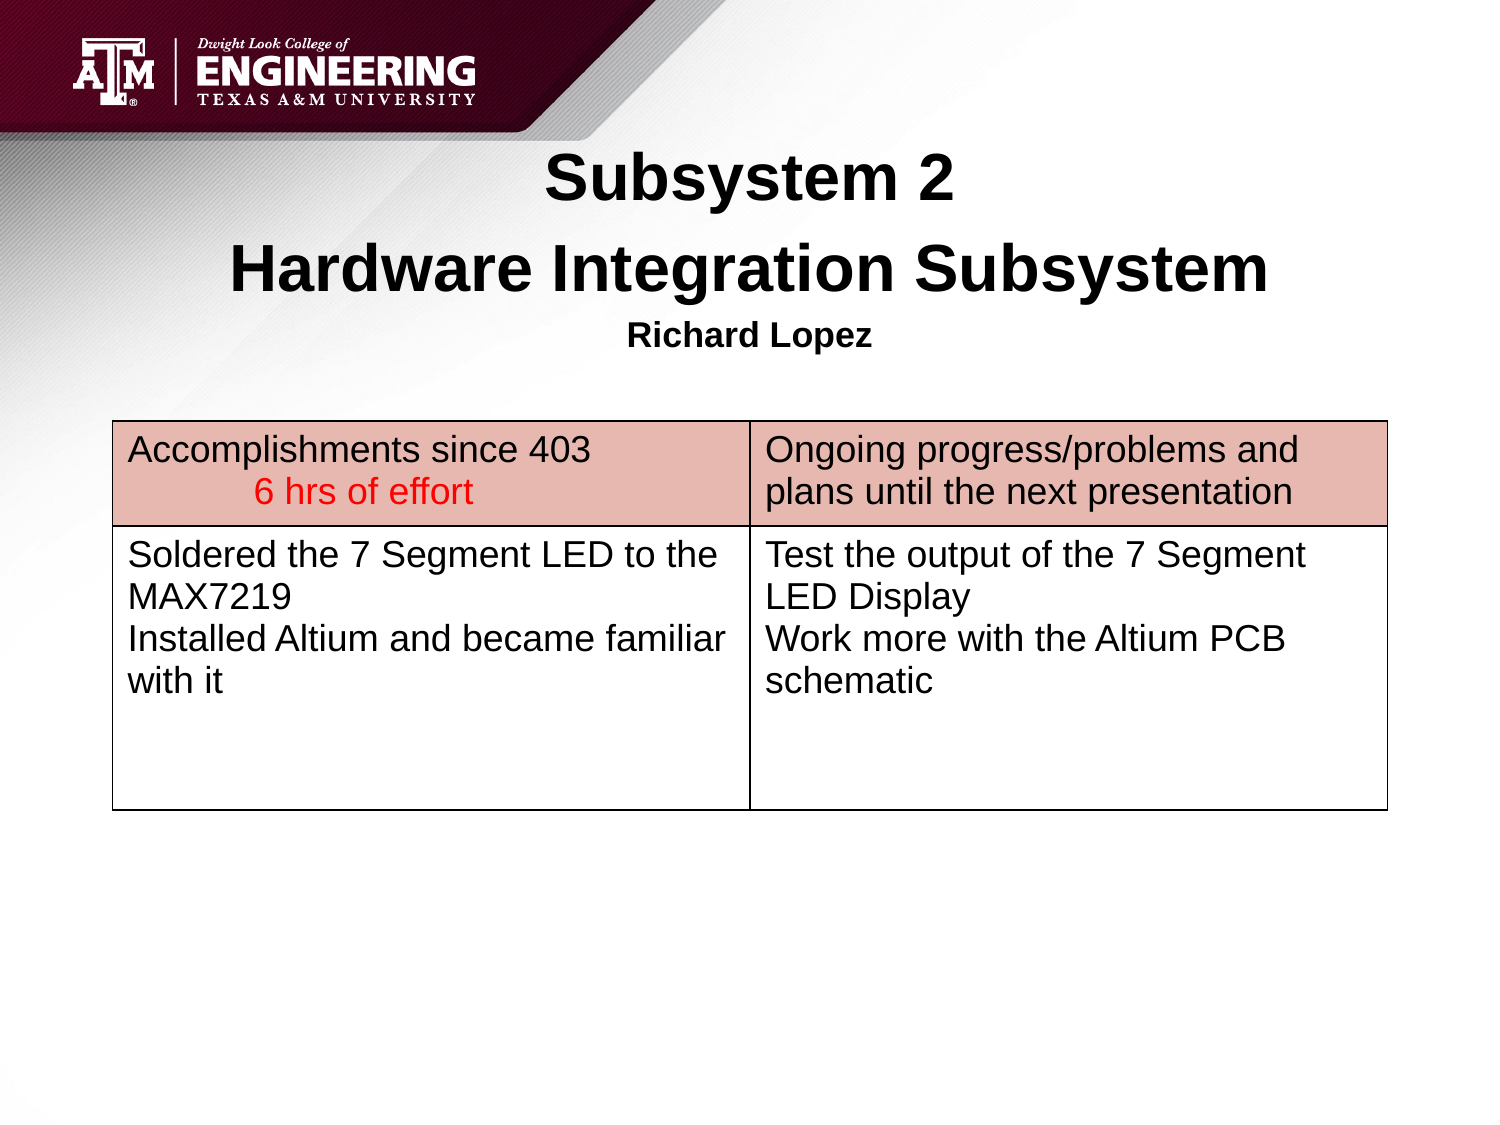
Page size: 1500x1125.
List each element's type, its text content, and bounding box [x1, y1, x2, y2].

title Subsystem 2 Hardware Integration Subsystem Richard Lopez [75, 172, 1425, 304]
table_header Ongoing progress/problems and plans until the next presentation [751, 422, 1387, 525]
table_cell Test the output of the 7 Segment LED Display Work more with the Altium PCB schematic [751, 527, 1387, 809]
table_cell Soldered the 7 Segment LED to the MAX7219 Installed Altium and became familiar with it [113, 527, 749, 809]
table_header Accomplishments since 403 6 hrs of effort [113, 422, 749, 525]
picture [0, 0, 1500, 1125]
